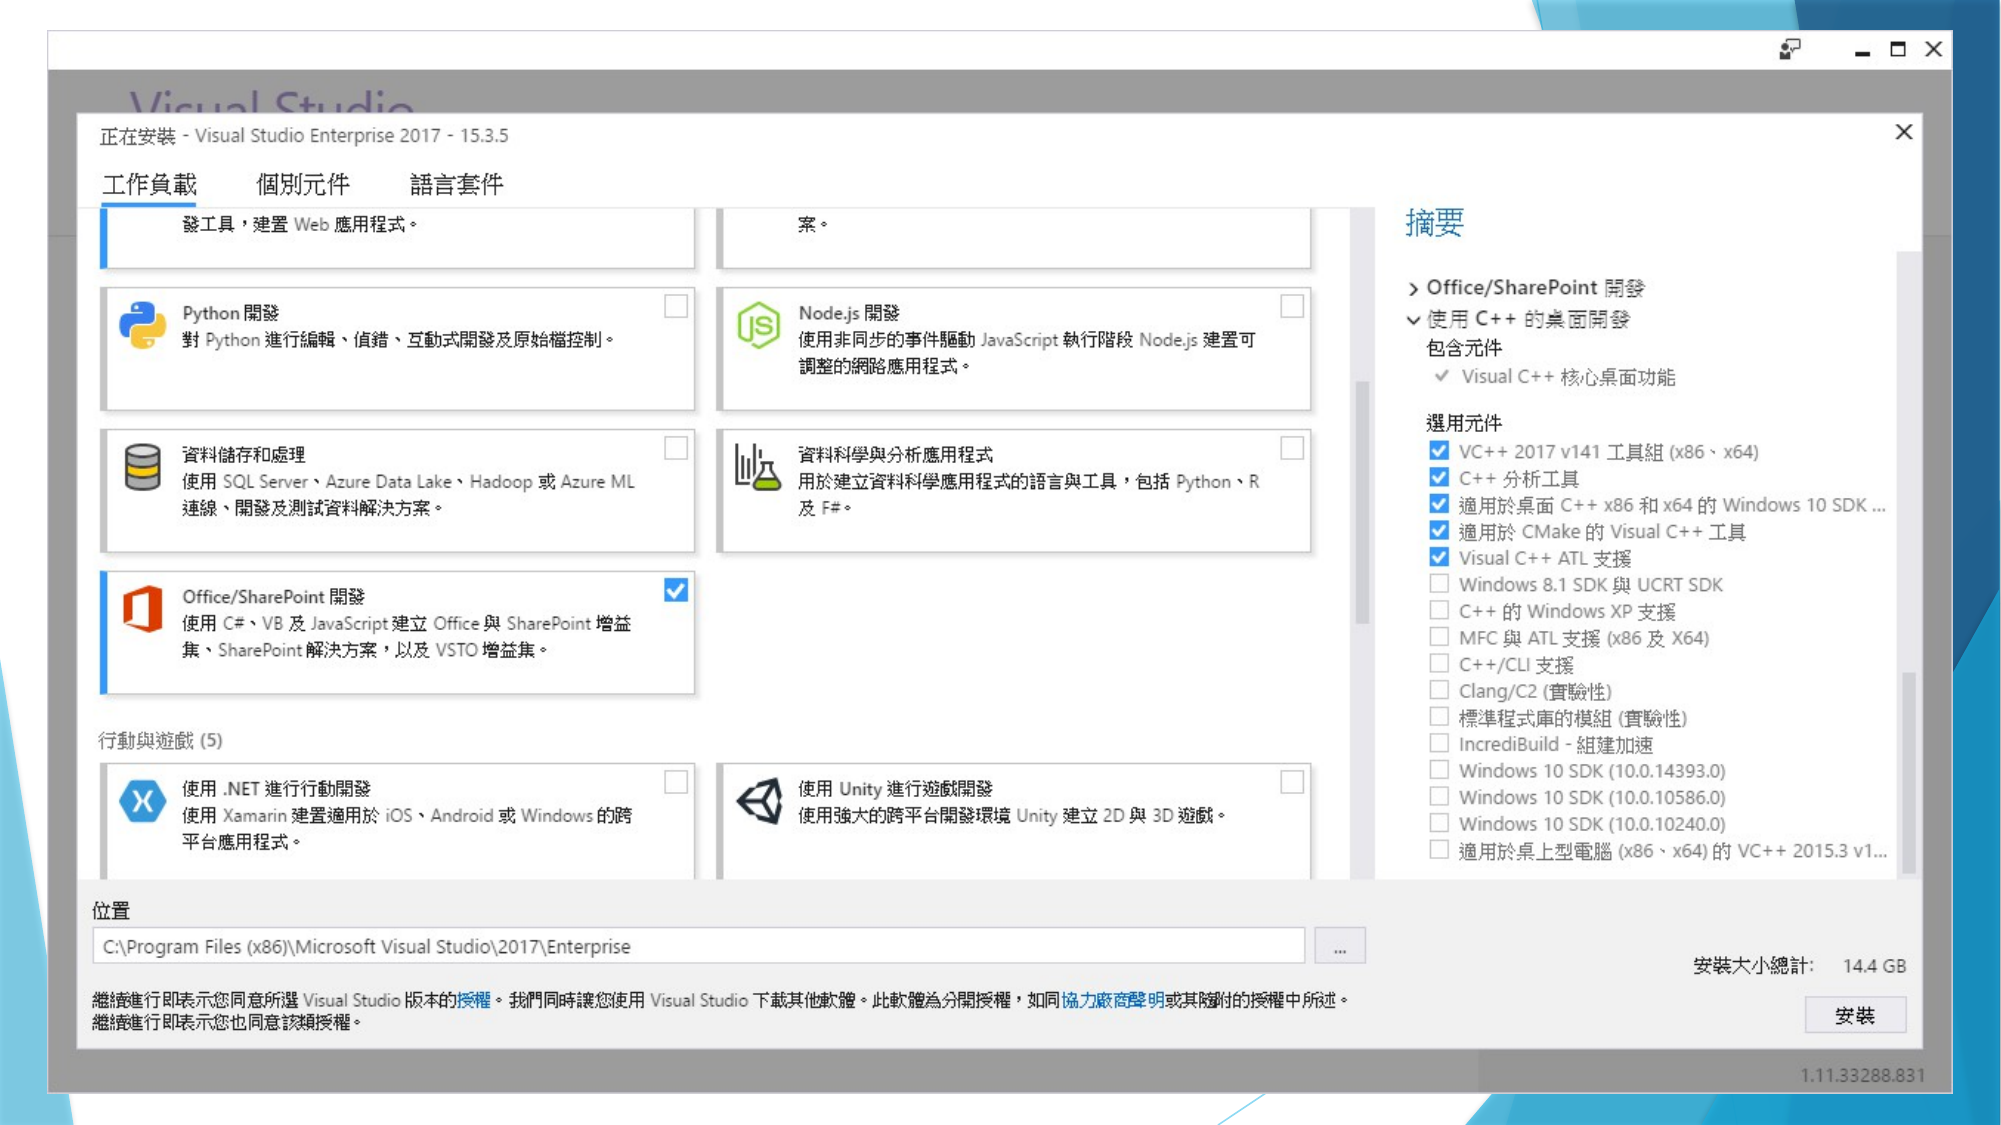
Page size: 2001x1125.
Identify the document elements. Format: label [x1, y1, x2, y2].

list [47, 30, 1953, 1095]
